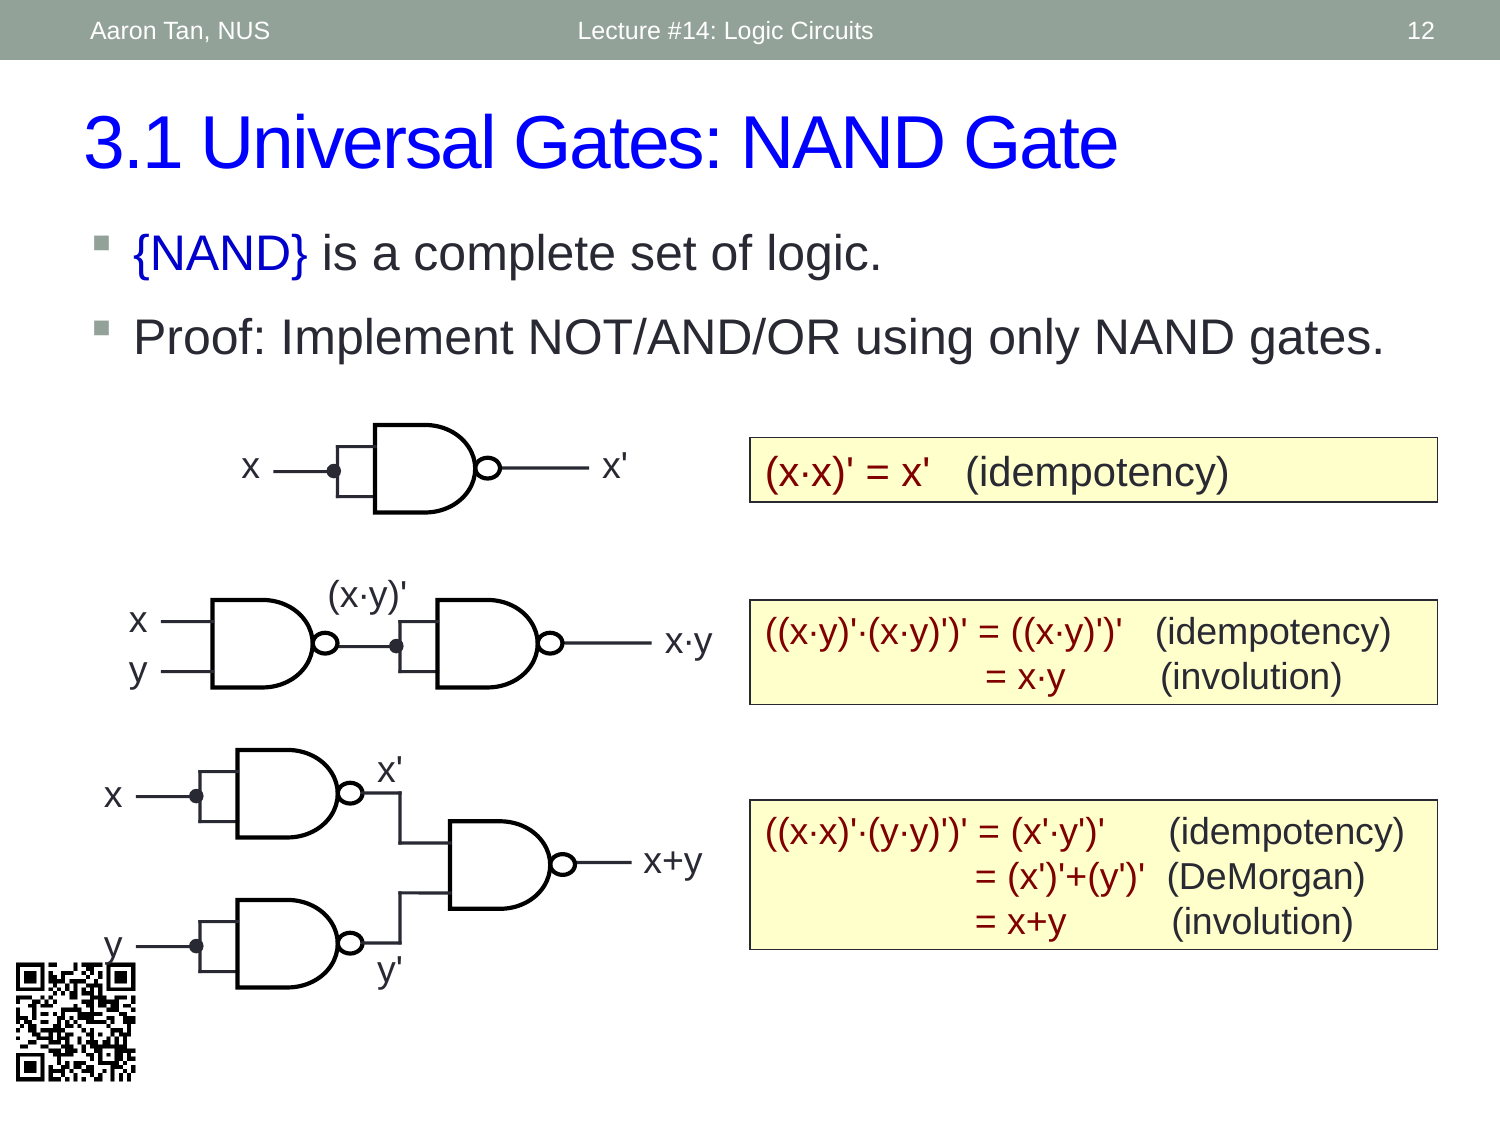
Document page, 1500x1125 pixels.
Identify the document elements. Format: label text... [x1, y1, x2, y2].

text_box (x∙x)' = x' (idempotency) [749, 437, 1438, 503]
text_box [87, 737, 729, 998]
slide_number 12 [1308, 3, 1450, 57]
picture [7, 954, 143, 1089]
text_box ((x∙y)'∙(x∙y)')' = ((x∙y)')' (idempotency) = x∙y (involution) [749, 599, 1438, 705]
text_box {NAND} is a complete set of logic. Proof: Implement NOT/AND/OR using only NAND gates. [74, 212, 1425, 413]
text_box ((x∙x)'∙(y∙y)')' = (x'∙y')' (idempotency) = (x')'+(y')' (DeMorgan) = x+y (involution) [749, 799, 1438, 950]
slide_number Aaron Tan, NUS [75, 3, 550, 57]
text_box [112, 562, 738, 698]
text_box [224, 424, 663, 513]
title 3.1 Universal Gates: NAND Gate [68, 86, 1429, 192]
footer Lecture #14: Logic Circuits [562, 3, 1238, 57]
